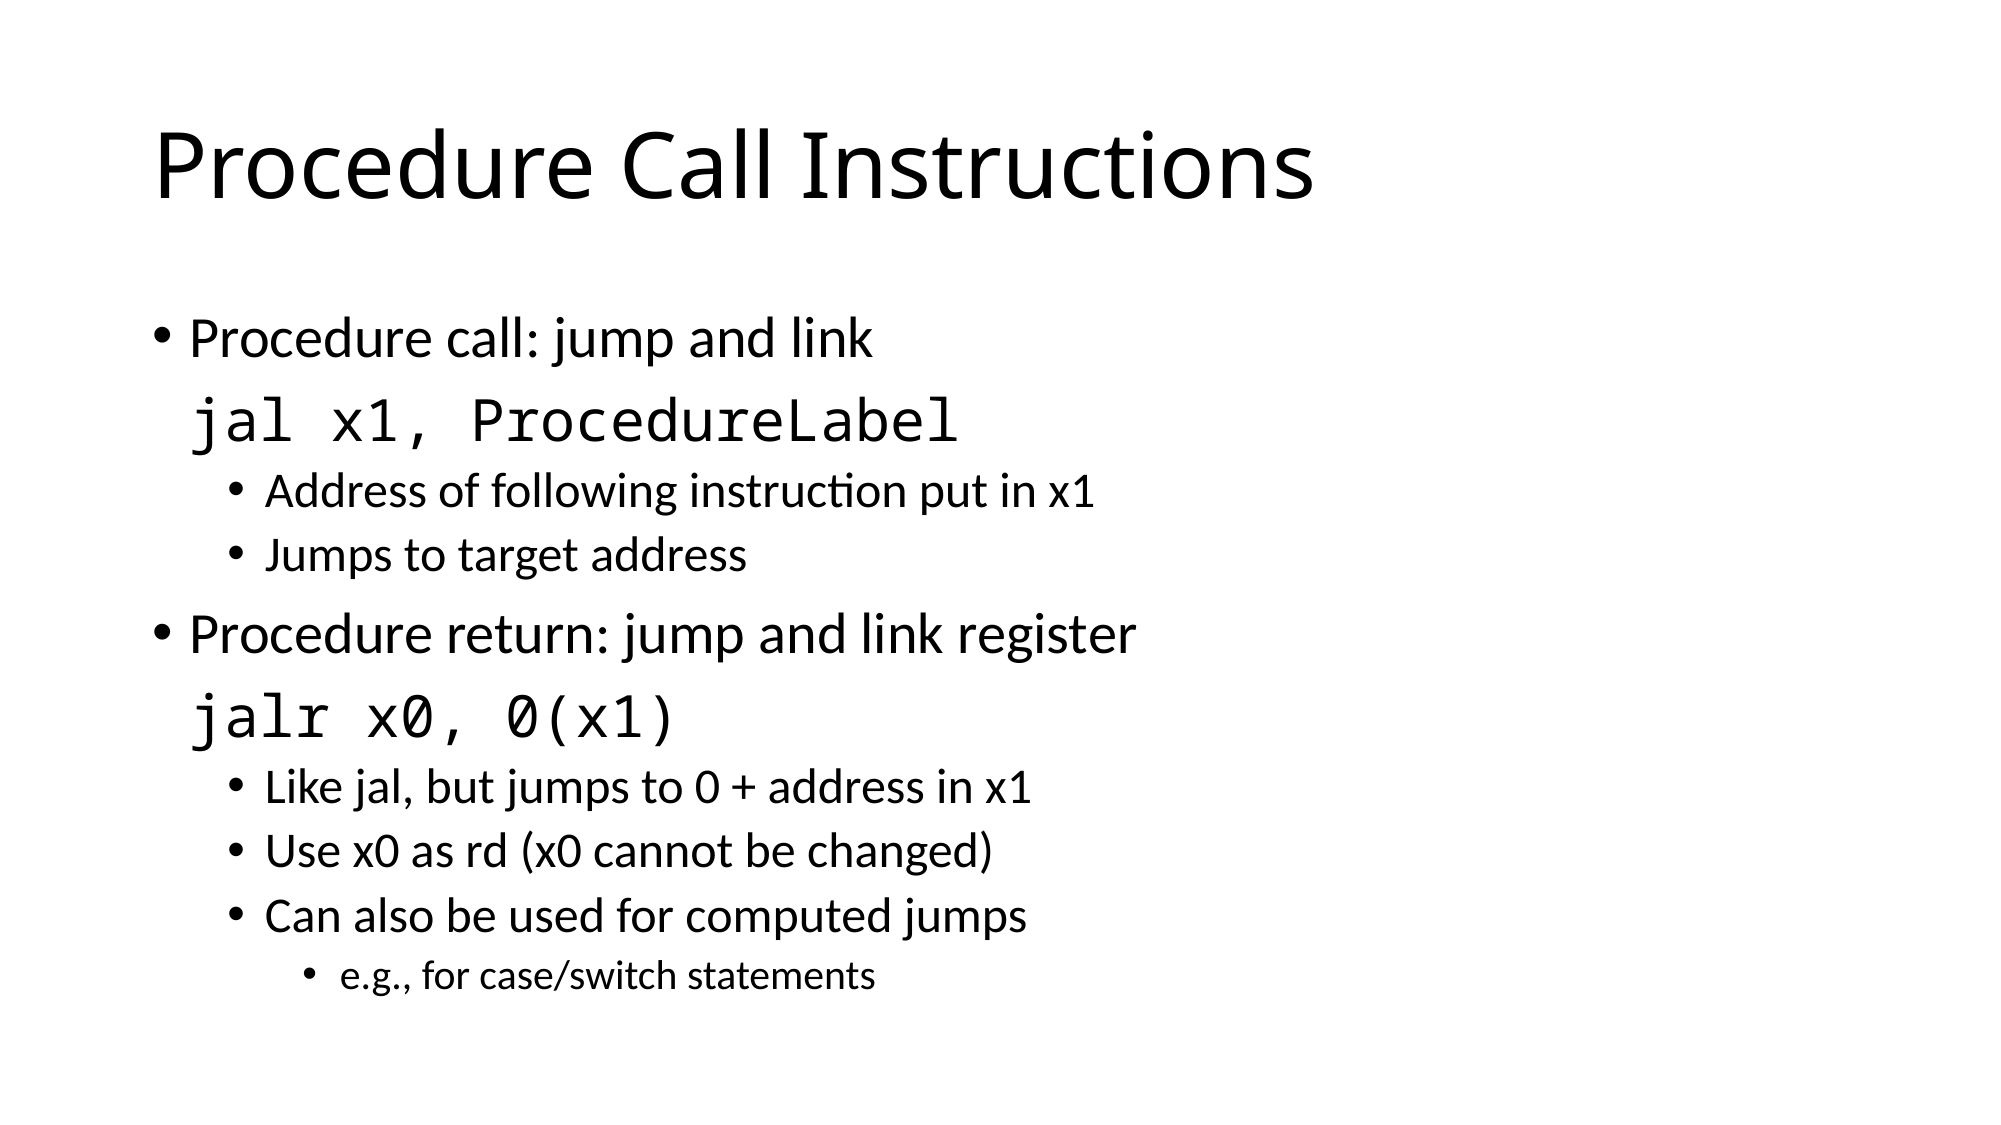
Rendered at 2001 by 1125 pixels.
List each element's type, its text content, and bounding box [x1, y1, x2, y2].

list Procedure call: jump and link jal x1, ProcedureLabel Address of following instruction put in x1 Jumps to target address Procedure return: jump and link register jalr x0, 0(x1) Like jal, but jumps to 0 + address in x1 Use x0 as rd (x0 cannot be changed) Can also be used for computed jumps e.g., for case/switch statements [137, 299, 1863, 1014]
title Procedure Call Instructions [137, 59, 1863, 278]
